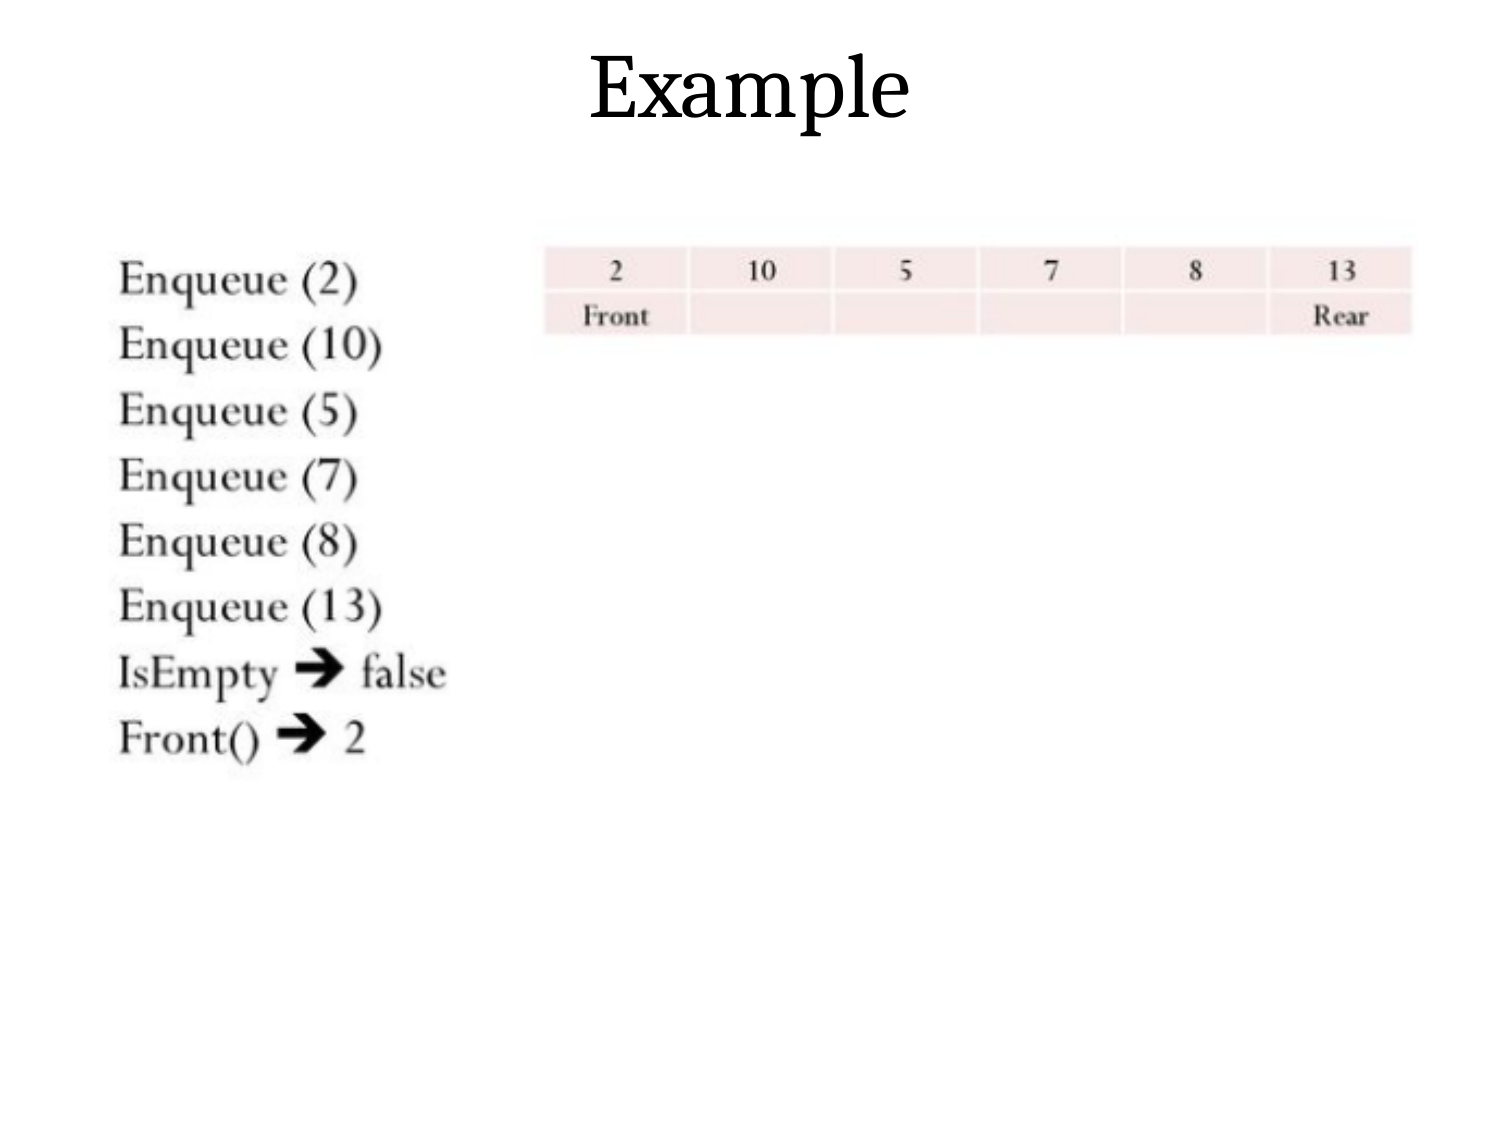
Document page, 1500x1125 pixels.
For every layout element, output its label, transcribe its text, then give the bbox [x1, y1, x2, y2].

title Example [112, 0, 1388, 175]
picture [74, 187, 1432, 888]
